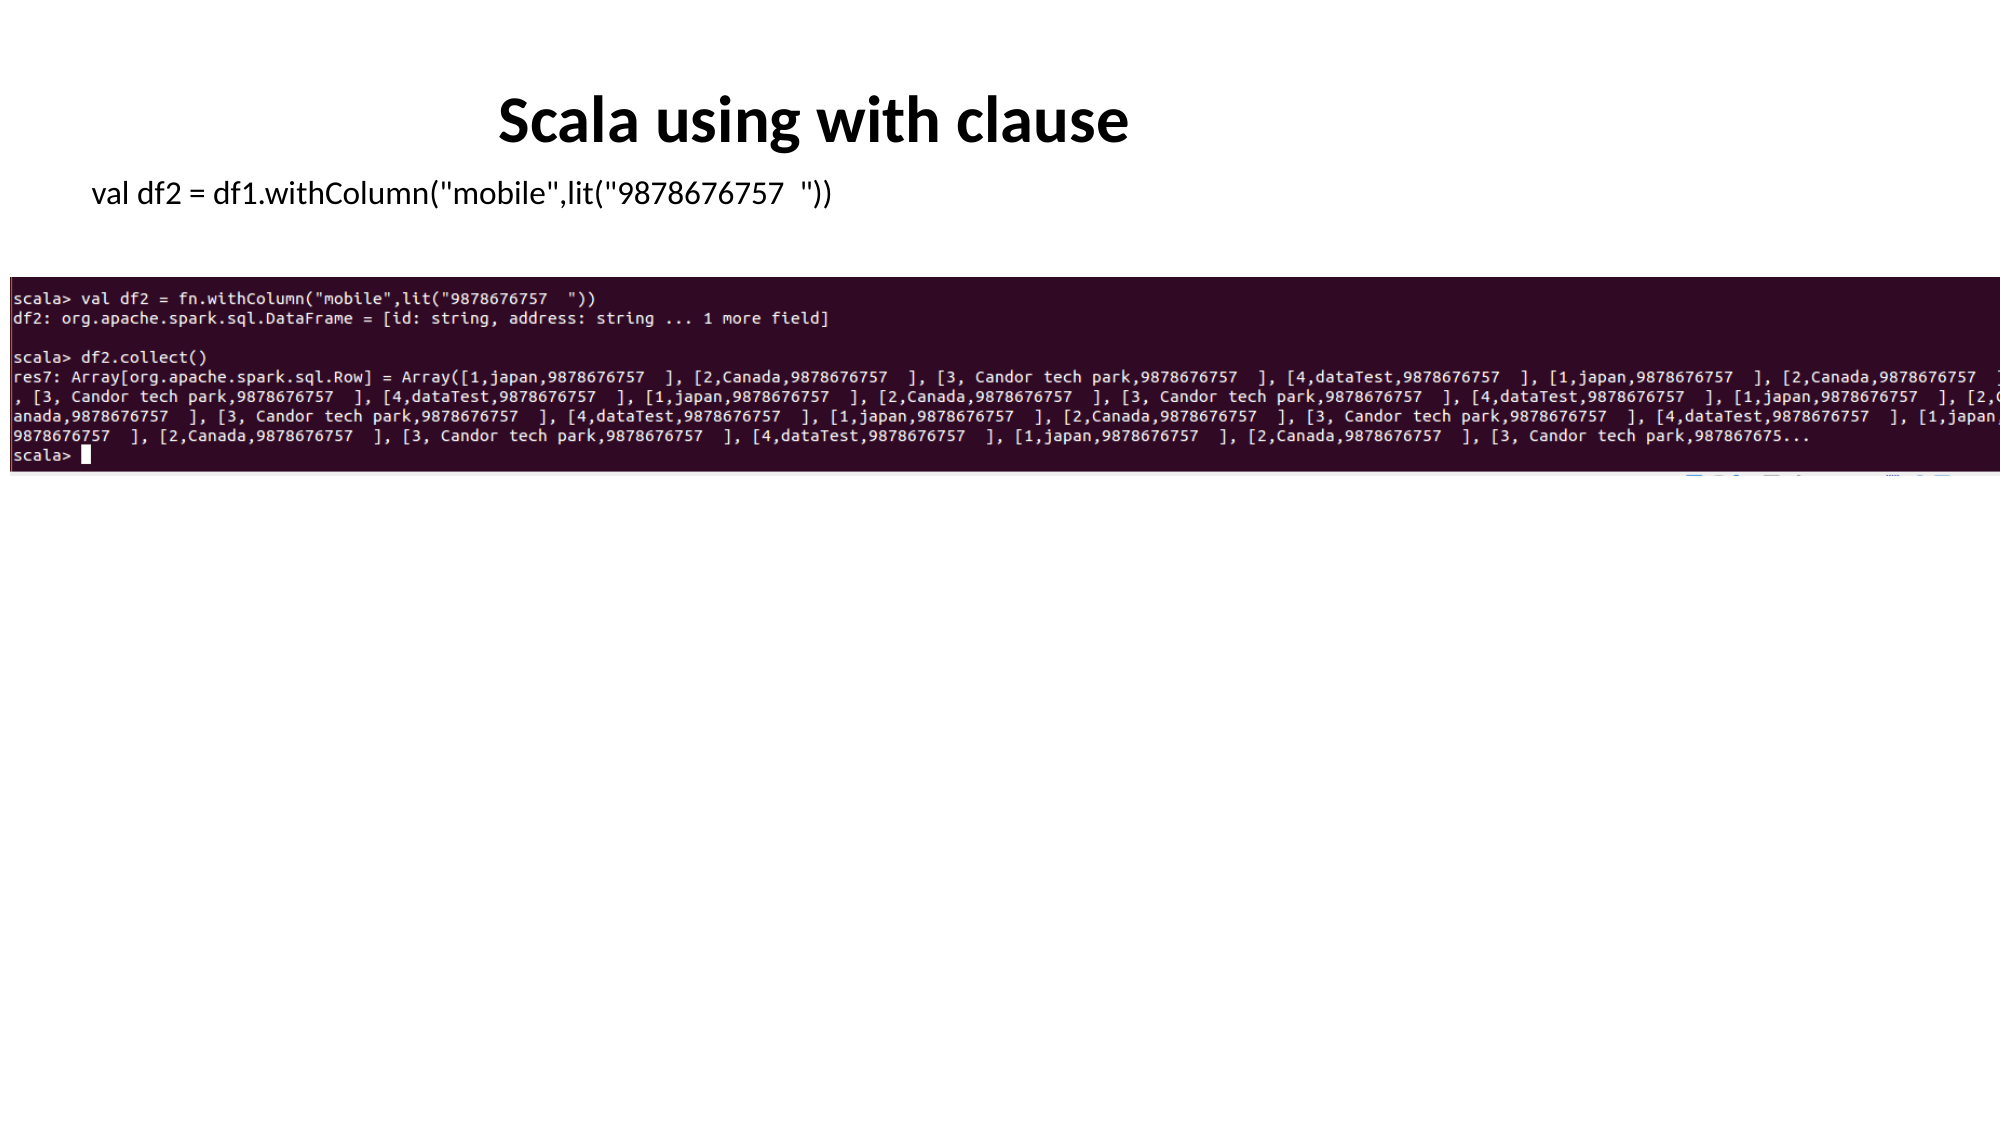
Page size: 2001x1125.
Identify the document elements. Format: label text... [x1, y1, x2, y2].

text_box val df2 = df1.withColumn("mobile",lit("9878676757 ")) [76, 164, 1945, 219]
picture [10, 277, 2000, 476]
text_box Scala using with clause [484, 68, 1656, 164]
